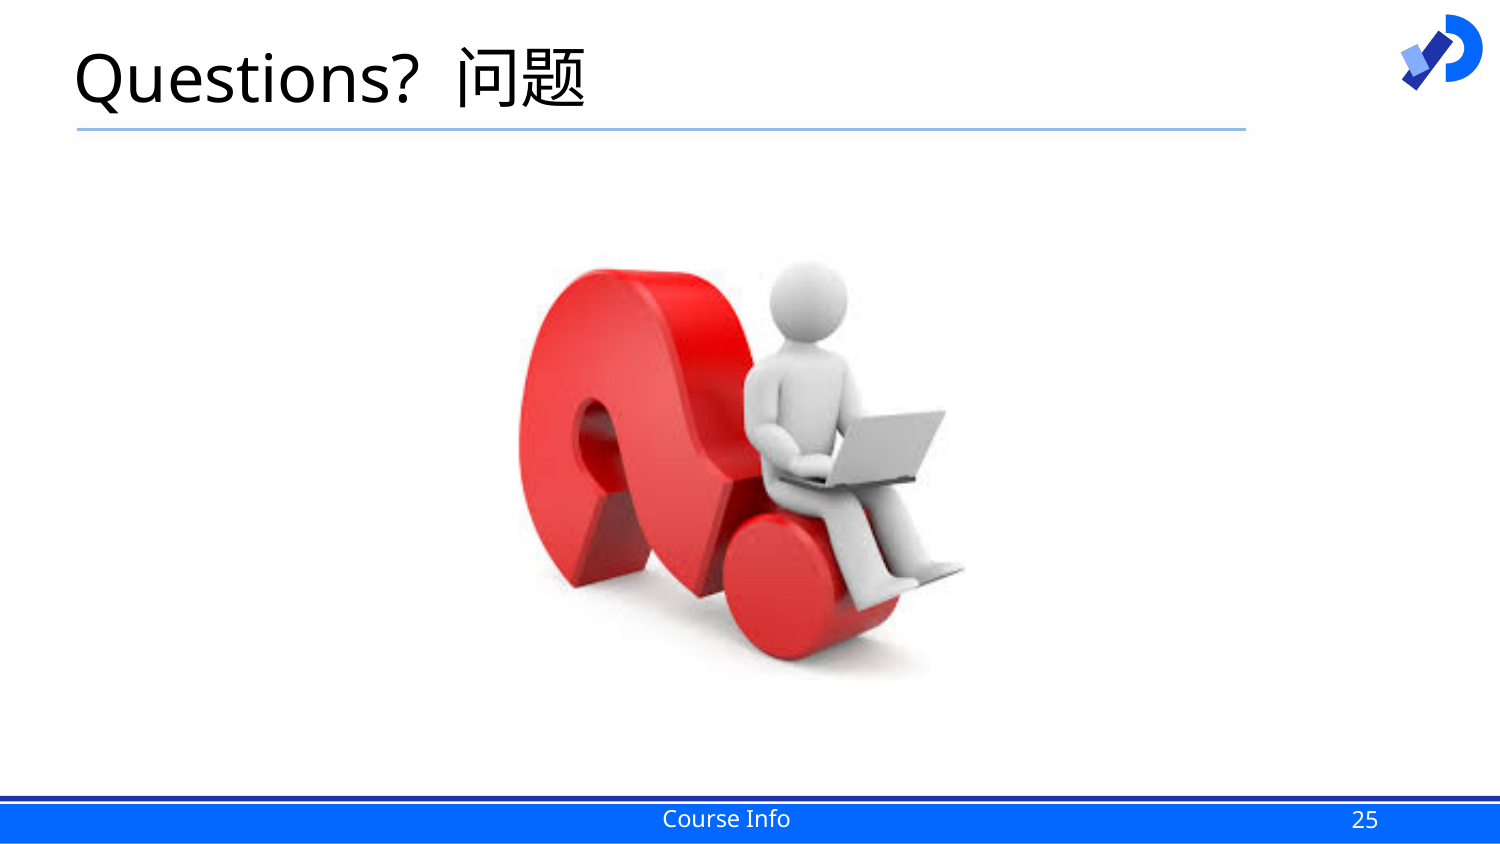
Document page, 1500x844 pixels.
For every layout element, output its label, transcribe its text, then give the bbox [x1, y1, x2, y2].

footer Course Info [527, 802, 927, 843]
slide_number 25 [1074, 799, 1388, 844]
picture [468, 252, 1004, 686]
picture [1398, 9, 1485, 96]
title Questions? 问题 [64, 0, 1341, 126]
